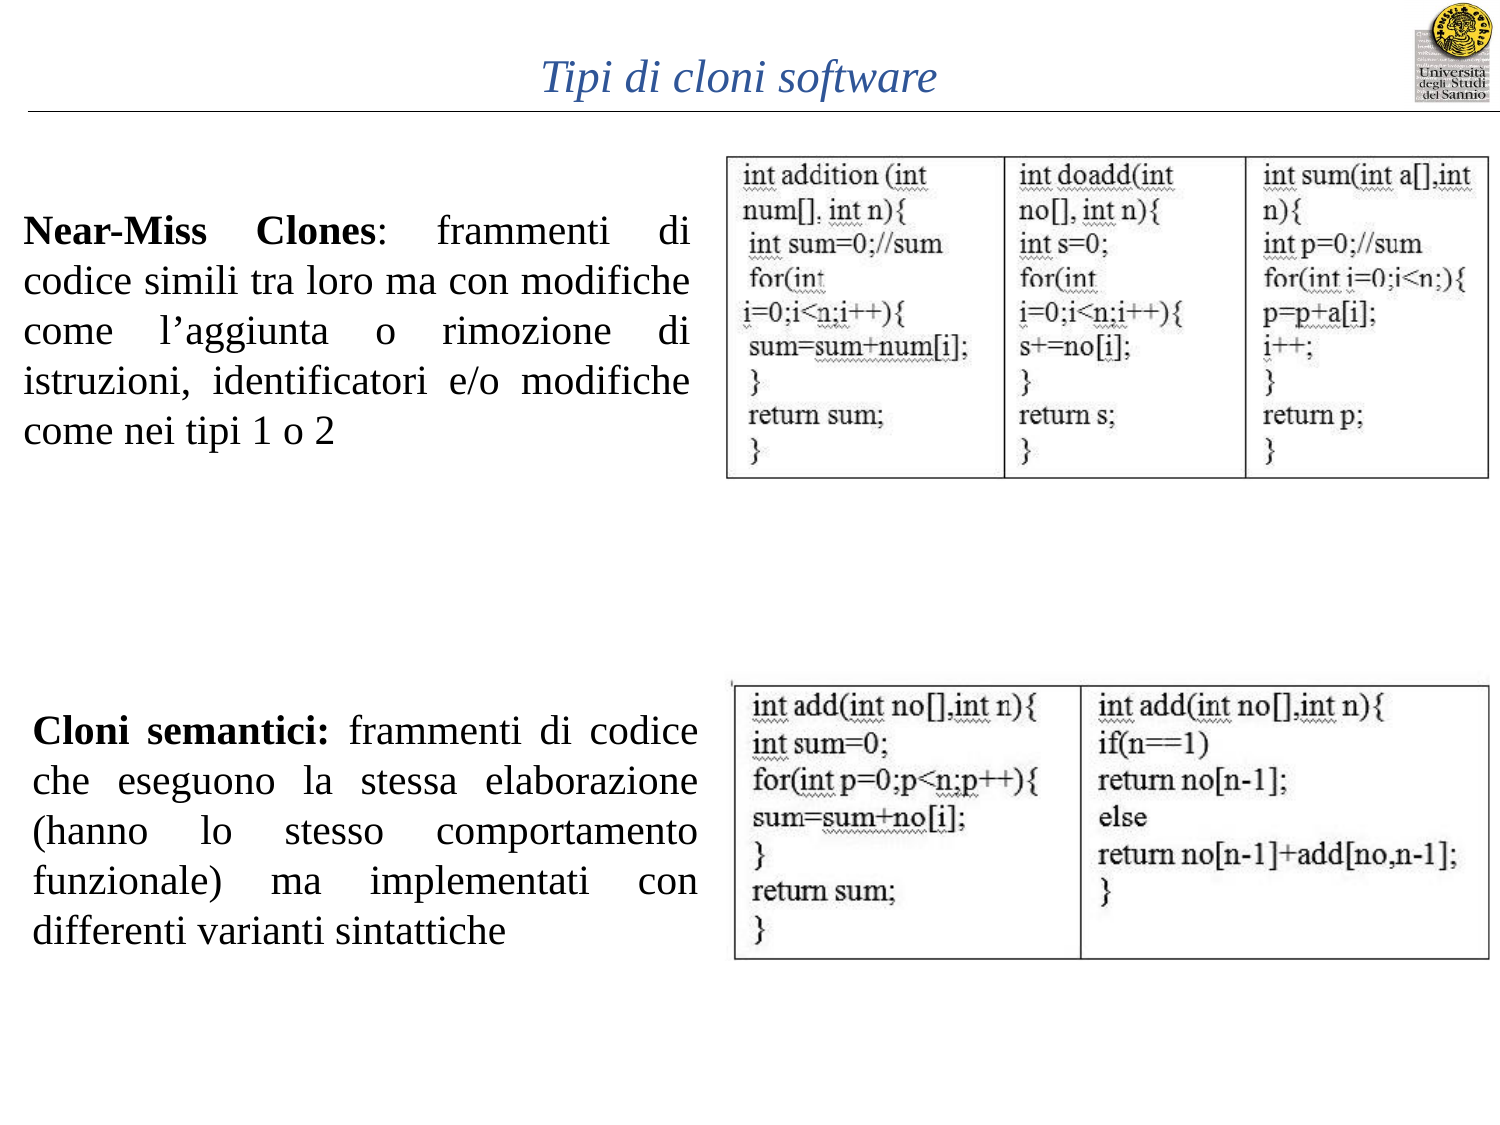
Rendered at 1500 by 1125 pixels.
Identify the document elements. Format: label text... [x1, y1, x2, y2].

text_box Near-Miss Clones: frammenti di codice simili tra loro ma con modifiche come l’aggiunta o rimozione di istruzioni, identificatori e/o modifiche come nei tipi 1 o 2 [8, 195, 706, 460]
text_box Tipi di cloni software [528, 40, 962, 108]
picture [725, 155, 1490, 488]
text_box Cloni semantici: frammenti di codice che eseguono la stessa elaborazione (hanno lo stesso comportamento funzionale) ma implementati con differenti varianti sintattiche [17, 695, 714, 960]
picture [724, 670, 1490, 961]
picture [1404, 0, 1500, 109]
